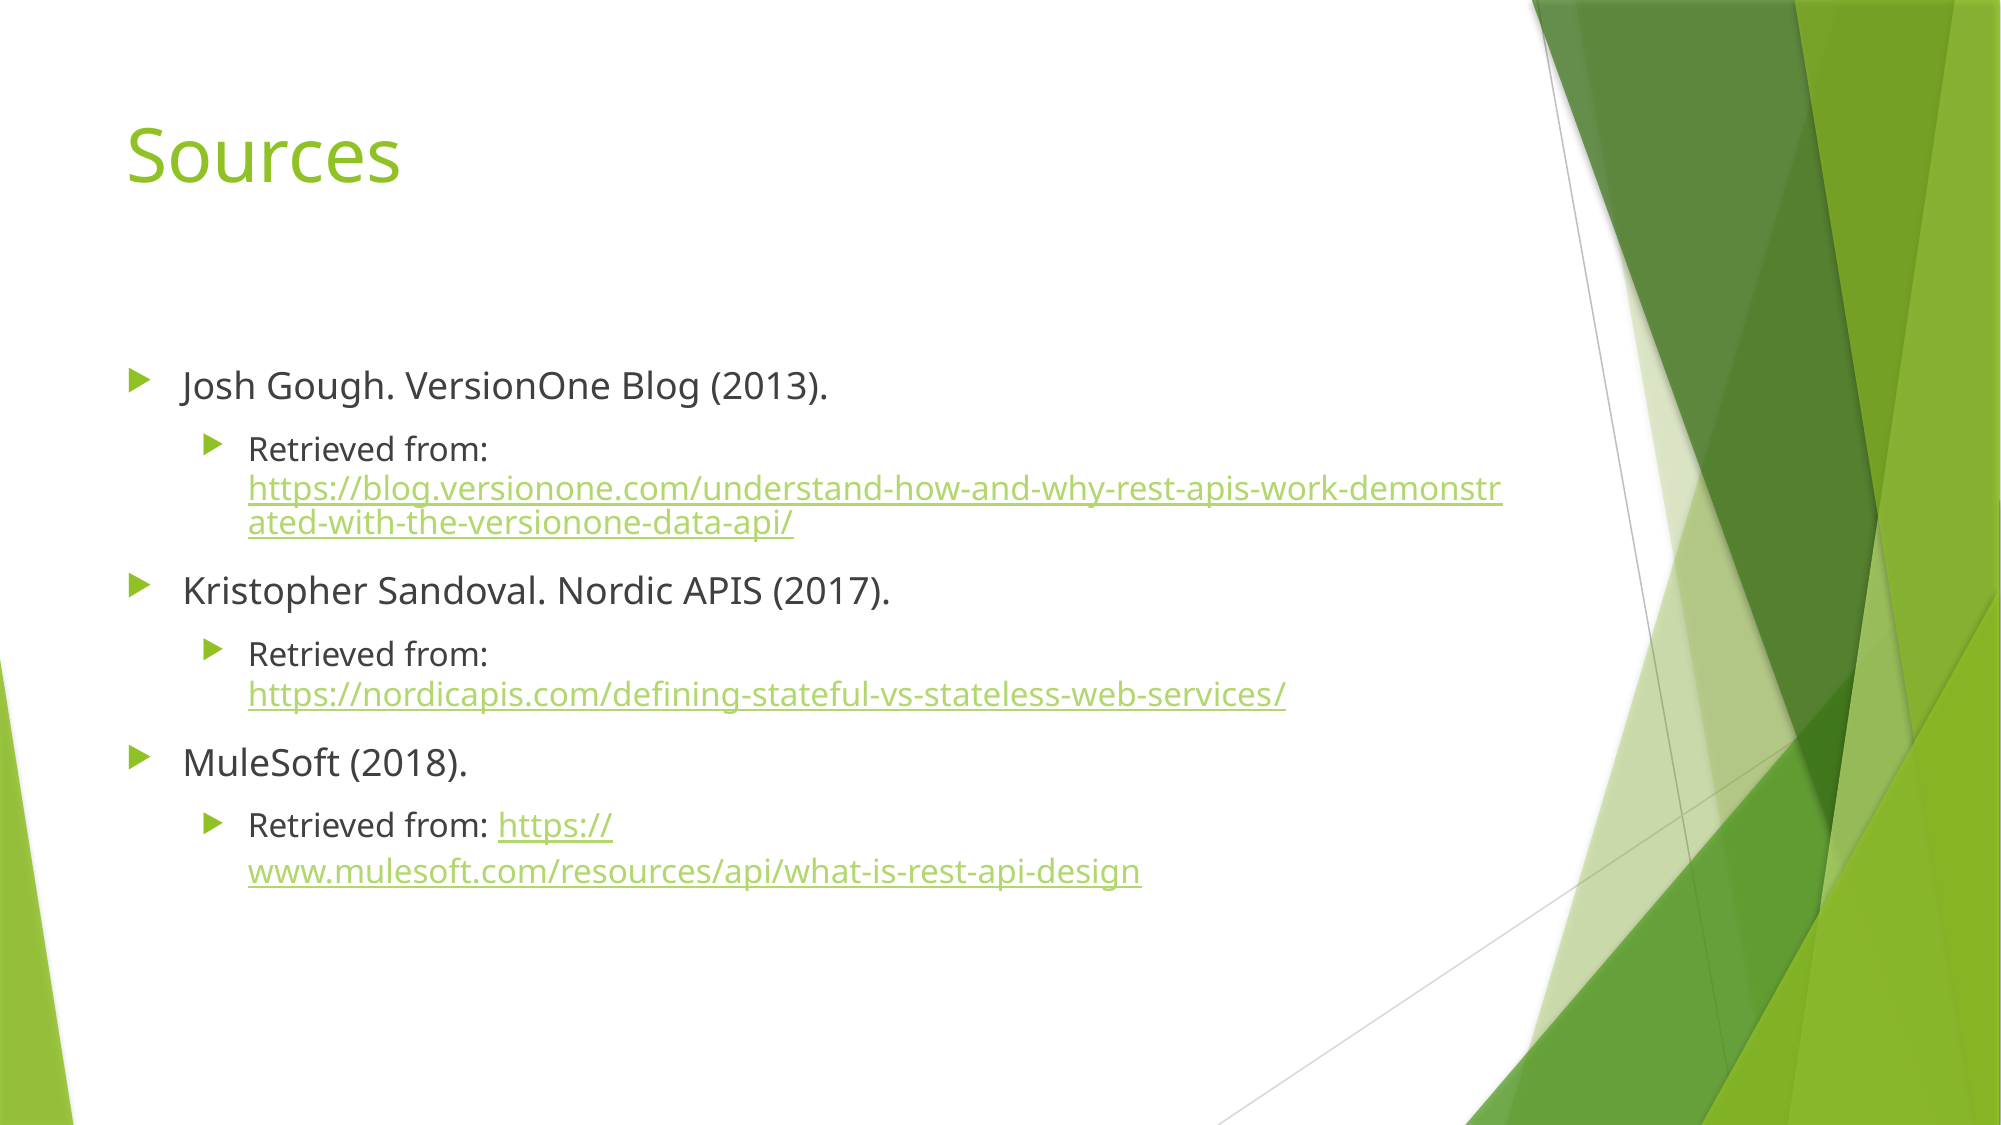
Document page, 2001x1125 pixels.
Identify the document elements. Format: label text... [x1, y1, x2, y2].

title Sources [111, 99, 1522, 317]
list Josh Gough. VersionOne Blog (2013). Retrieved from: https://blog.versionone.com/understand-how-and-why-rest-apis-work-demonstrated-with-the-versionone-data-api/ Kristopher Sandoval. Nordic APIS (2017). Retrieved from: https://nordicapis.com/defining-stateful-vs-stateless-web-services/ MuleSoft (2018). Retrieved from: https://www.mulesoft.com/resources/api/what-is-rest-api-design [111, 354, 1522, 992]
